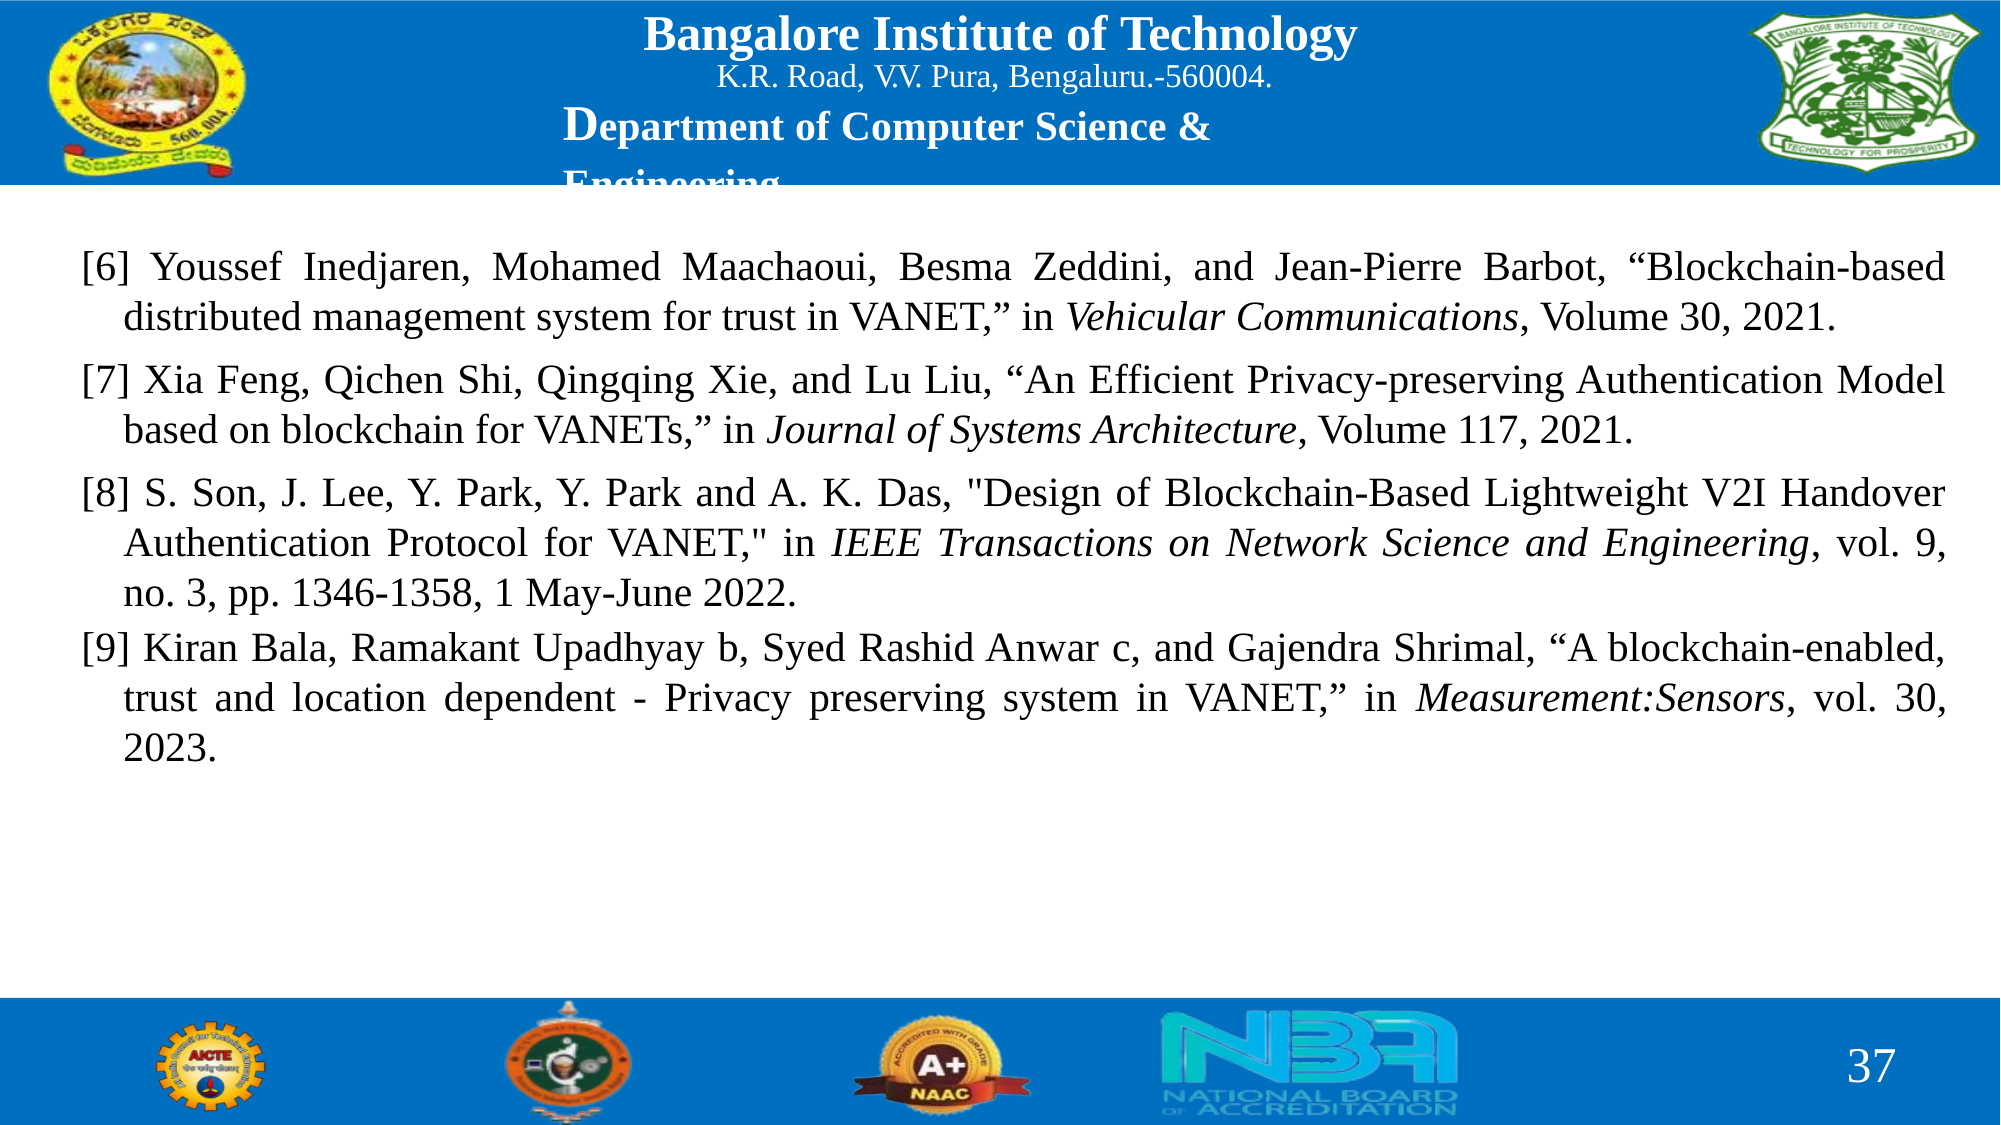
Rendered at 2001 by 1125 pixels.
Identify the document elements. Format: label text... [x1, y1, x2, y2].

picture [834, 1002, 1050, 1125]
text_box [6] Youssef Inedjaren, Mohamed Maachaoui, Besma Zeddini, and Jean-Pierre Barbot, “Blockchain-based distributed management system for trust in VANET,” in Vehicular Communications, Volume 30, 2021. [7] Xia Feng, Qichen Shi, Qingqing Xie, and Lu Liu, “An Efficient Privacy-preserving Authentication Model based on blockchain for VANETs,” in Journal of Systems Architecture, Volume 117, 2021. [8] S. Son, J. Lee, Y. Park, Y. Park and A. K. Das, "Design of Blockchain-Based Lightweight V2I Handover Authentication Protocol for VANET," in IEEE Transactions on Network Science and Engineering, vol. 9, no. 3, pp. 1346-1358, 1 May-June 2022. [9] Kiran Bala, Ramakant Upadhyay b, Syed Rashid Anwar c, and Gajendra Shrimal, “A blockchain-enabled, trust and location dependent - Privacy preserving system in VANET,” in Measurement:Sensors, vol. 30, 2023. [33, 231, 1963, 980]
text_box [33, 0, 1985, 196]
slide_number 37 [1436, 1032, 1897, 1093]
picture [1148, 1002, 1473, 1125]
picture [392, 997, 756, 1125]
picture [113, 1002, 309, 1125]
